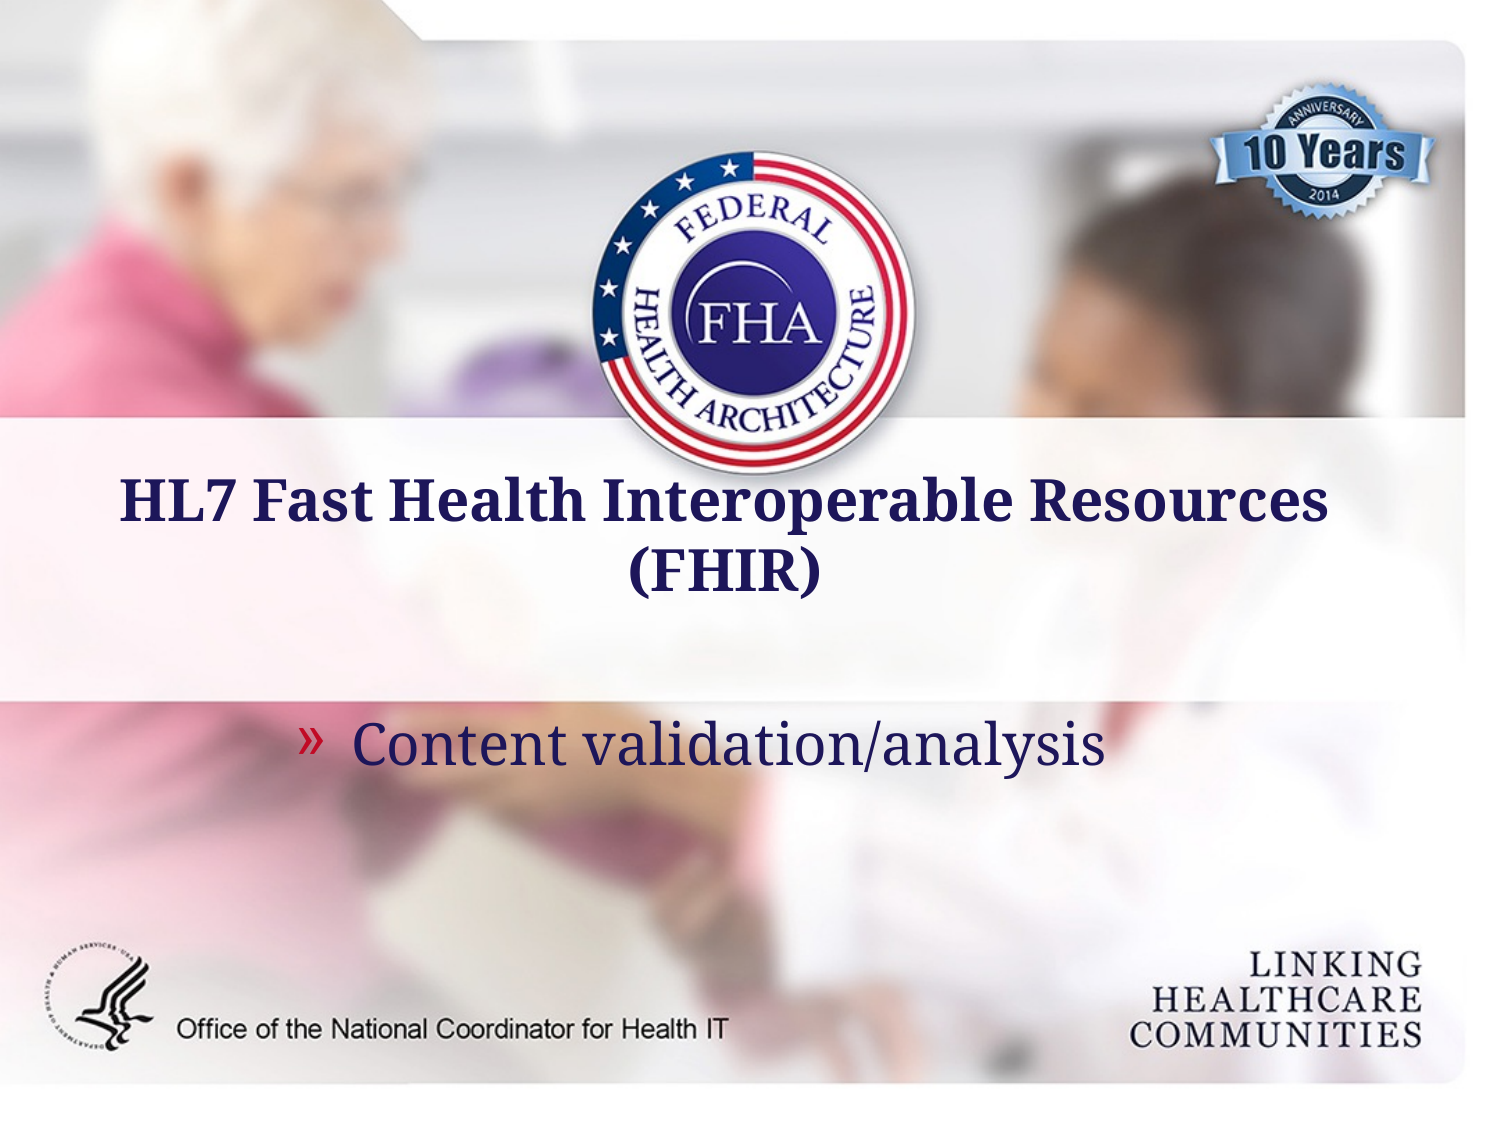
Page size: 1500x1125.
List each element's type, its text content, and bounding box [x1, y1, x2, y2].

subtitle Content validation/analysis [286, 699, 1338, 988]
title HL7 Fast Health Interoperable Resources (FHIR) [86, 411, 1363, 655]
picture [0, 0, 1500, 1125]
